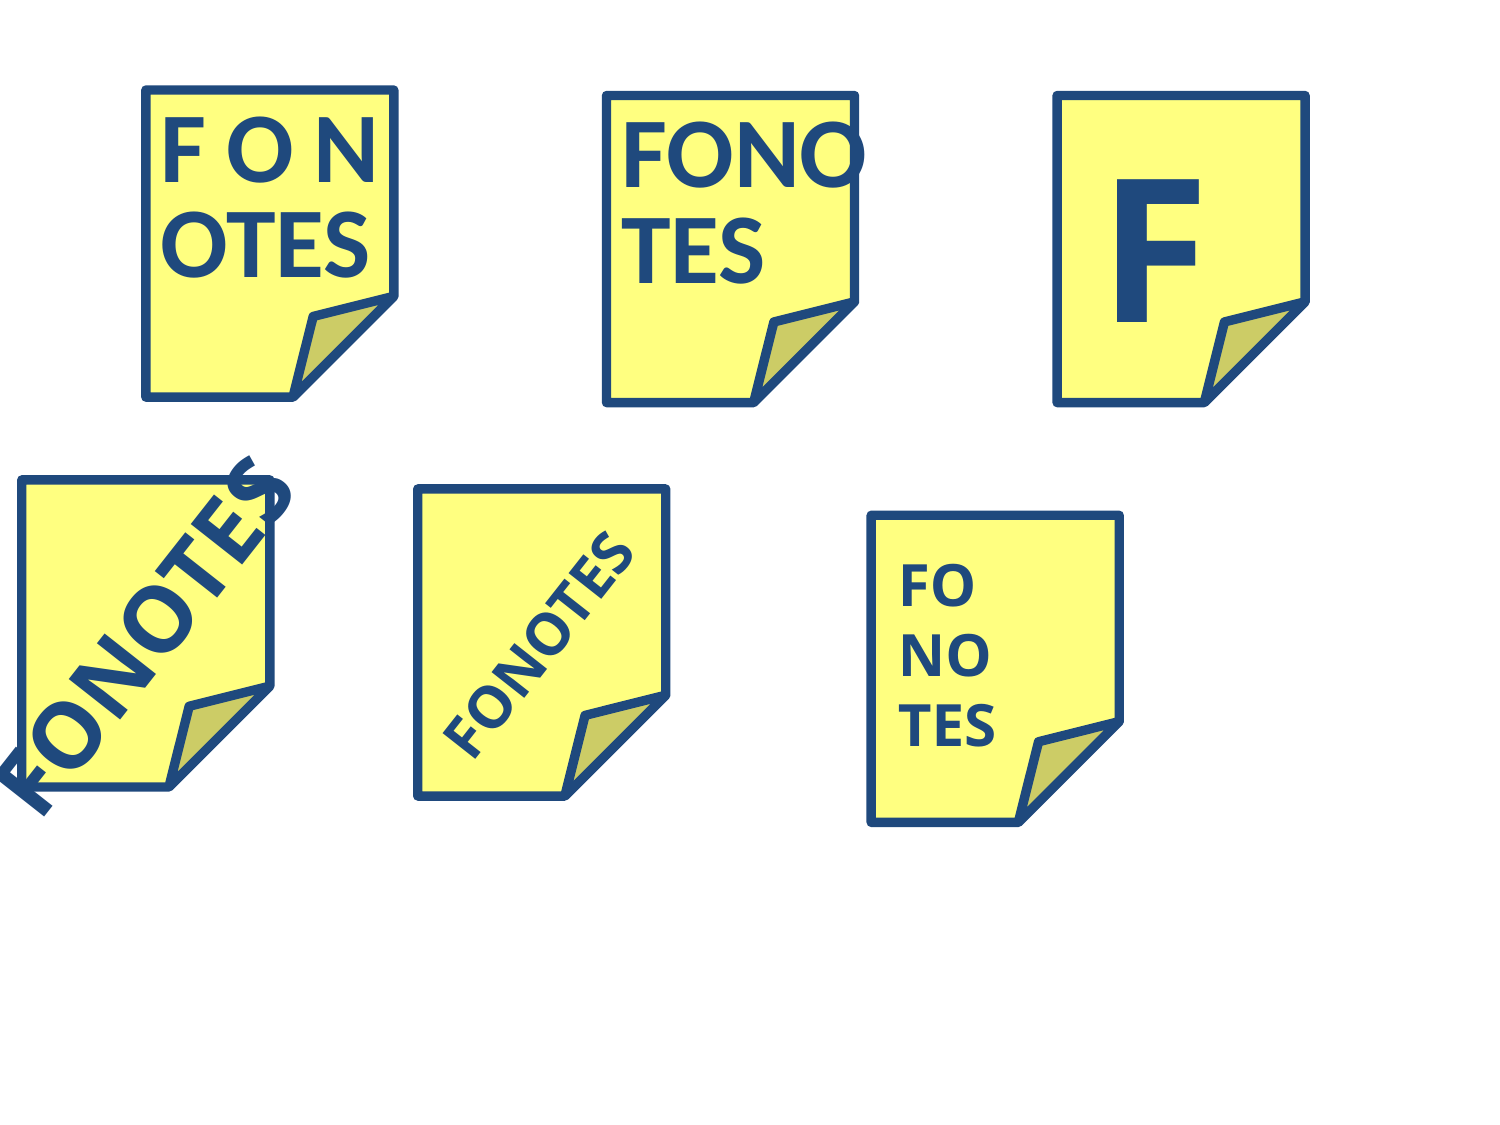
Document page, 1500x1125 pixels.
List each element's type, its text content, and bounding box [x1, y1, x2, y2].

text_box FONOTES [0, 418, 331, 851]
text_box F O N OTES [143, 87, 396, 400]
text_box F [1084, 115, 1225, 370]
text_box [100, 571, 272, 790]
text_box [415, 486, 668, 799]
text_box FONOTES [412, 500, 663, 788]
text_box FO NO TES [883, 540, 1012, 766]
text_box [19, 477, 185, 688]
text_box [1054, 93, 1308, 405]
text_box [869, 513, 1122, 825]
text_box FONO TES [604, 93, 857, 405]
